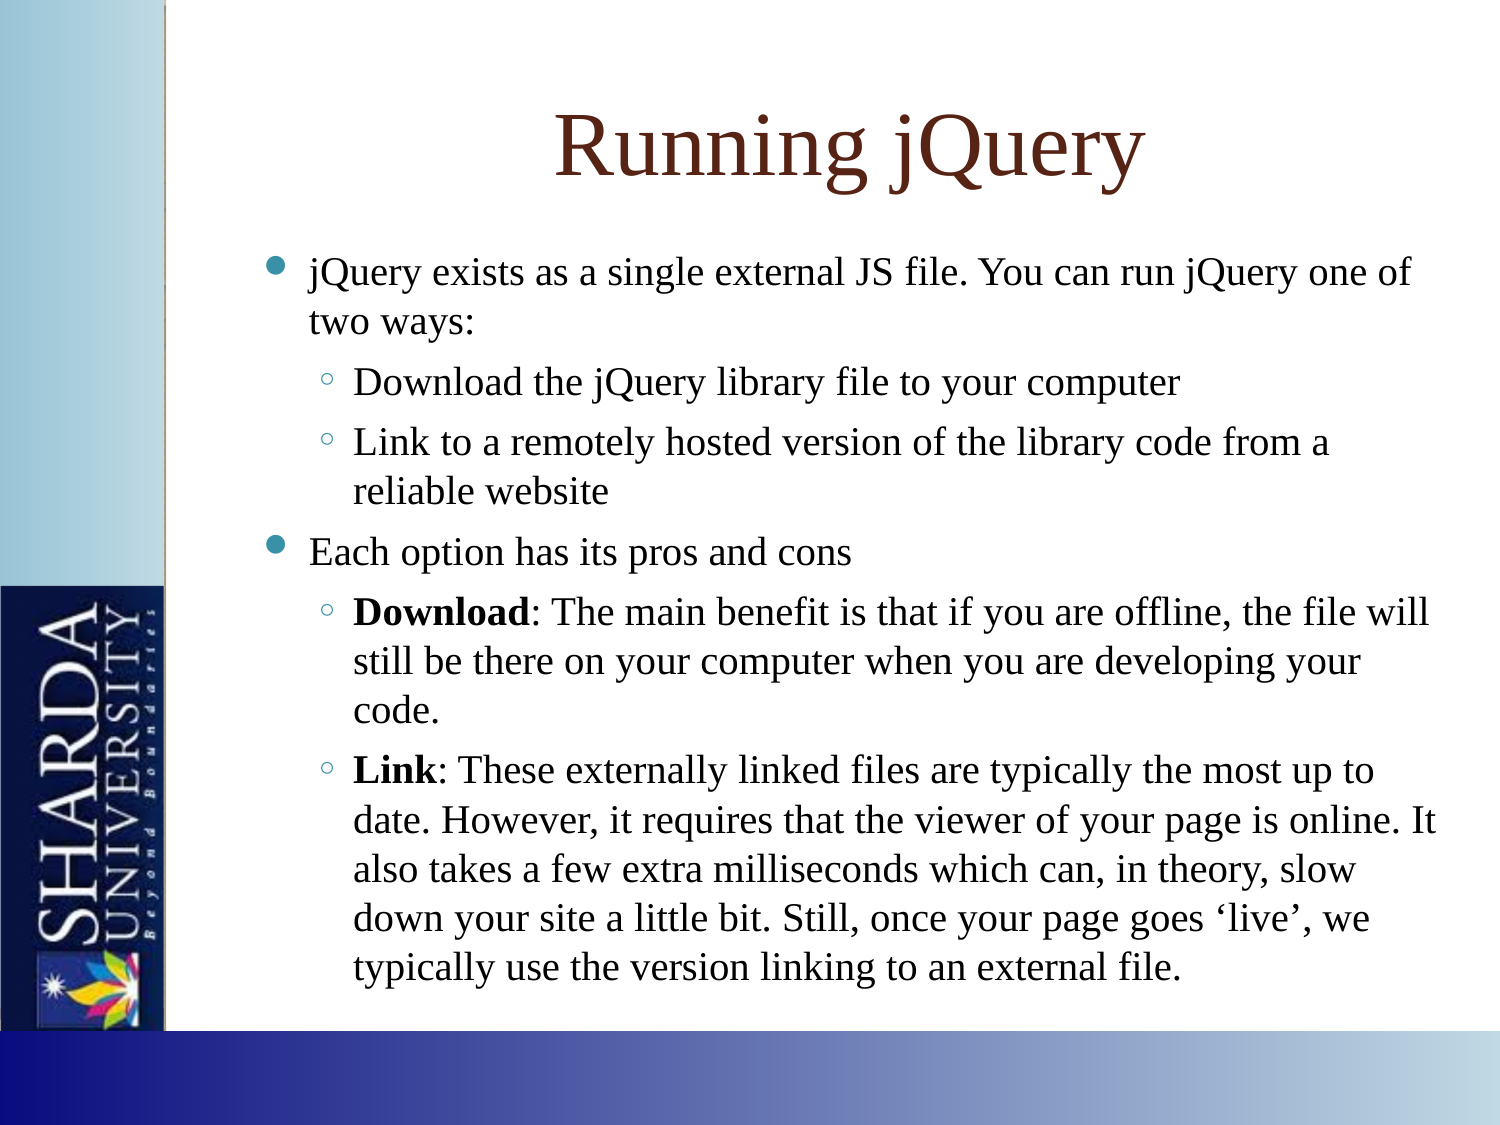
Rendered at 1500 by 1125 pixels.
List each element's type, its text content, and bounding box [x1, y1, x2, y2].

list jQuery exists as a single external JS file. You can run jQuery one of two ways: Download the jQuery library file to your computer Link to a remotely hosted version of the library code from a reliable website Each option has its pros and cons Download: The main benefit is that if you are offline, the file will still be there on your computer when you are developing your code. Link: These externally linked files are typically the most up to date. However, it requires that the viewer of your page is online. It also takes a few extra milliseconds which can, in theory, slow down your site a little bit. Still, once your page goes ‘live’, we typically use the version linking to an external file. [235, 237, 1466, 997]
picture [1, 586, 163, 1031]
title Running jQuery [235, 45, 1466, 233]
